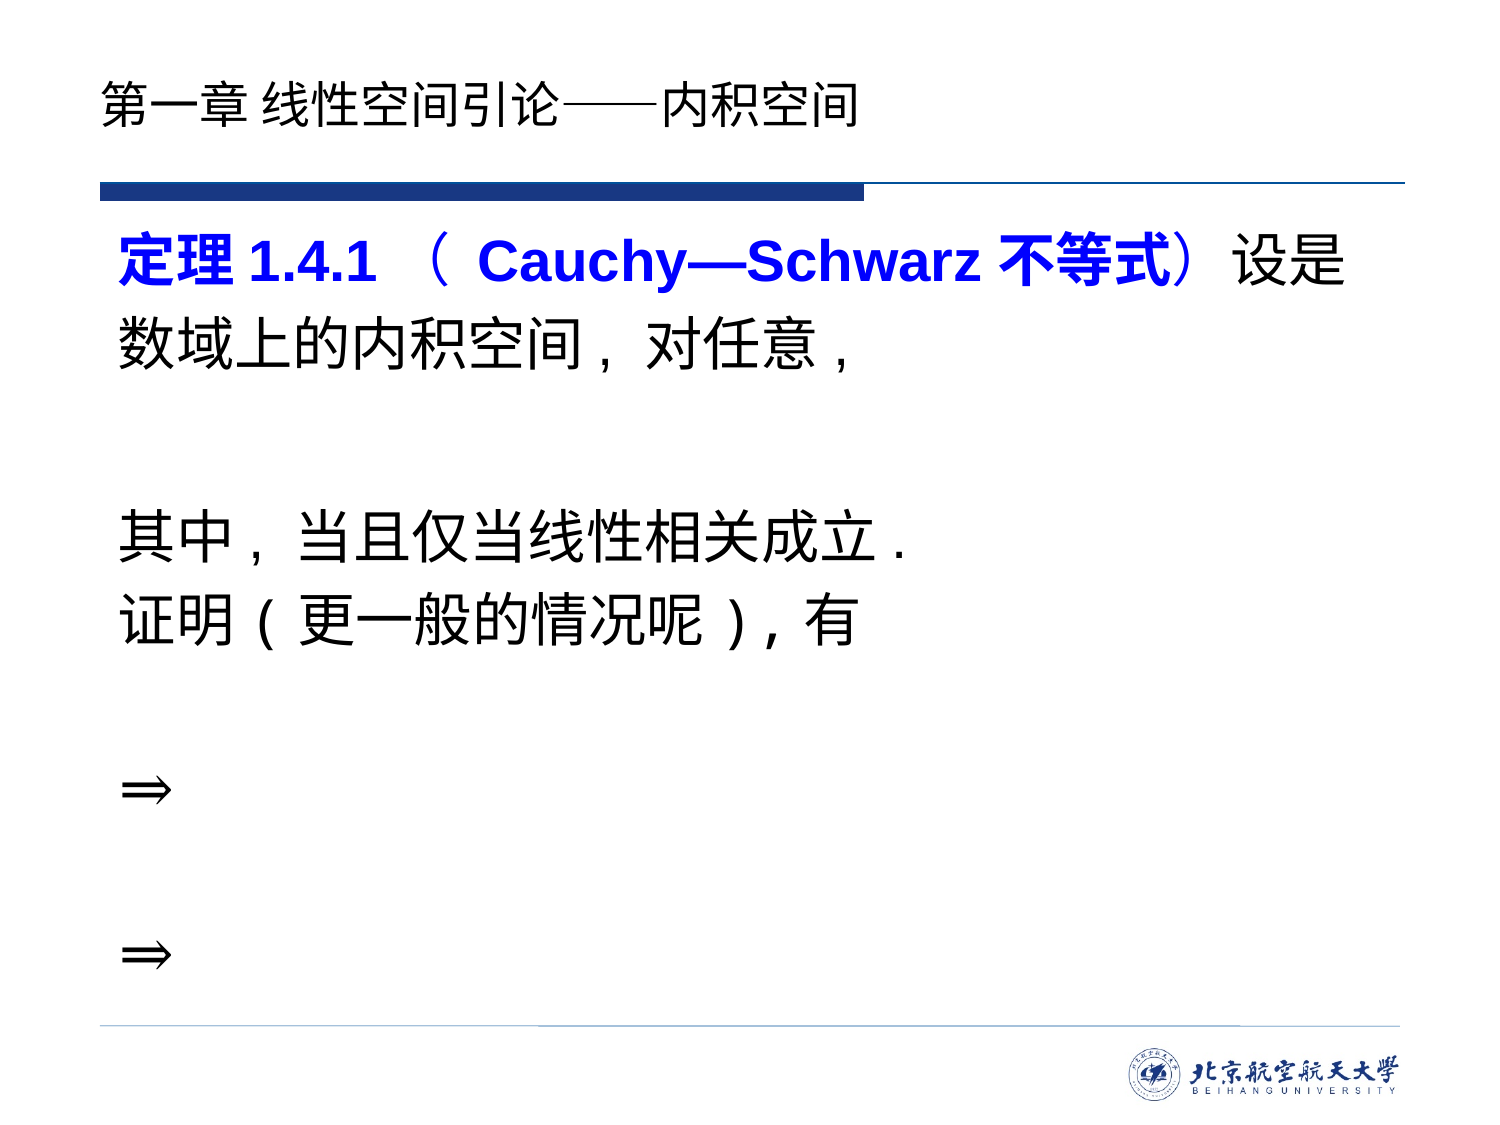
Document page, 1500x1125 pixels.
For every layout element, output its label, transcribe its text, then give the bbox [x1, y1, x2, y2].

picture [1114, 1041, 1412, 1108]
title 第一章 线性空间引论——内积空间 [83, 29, 1397, 141]
